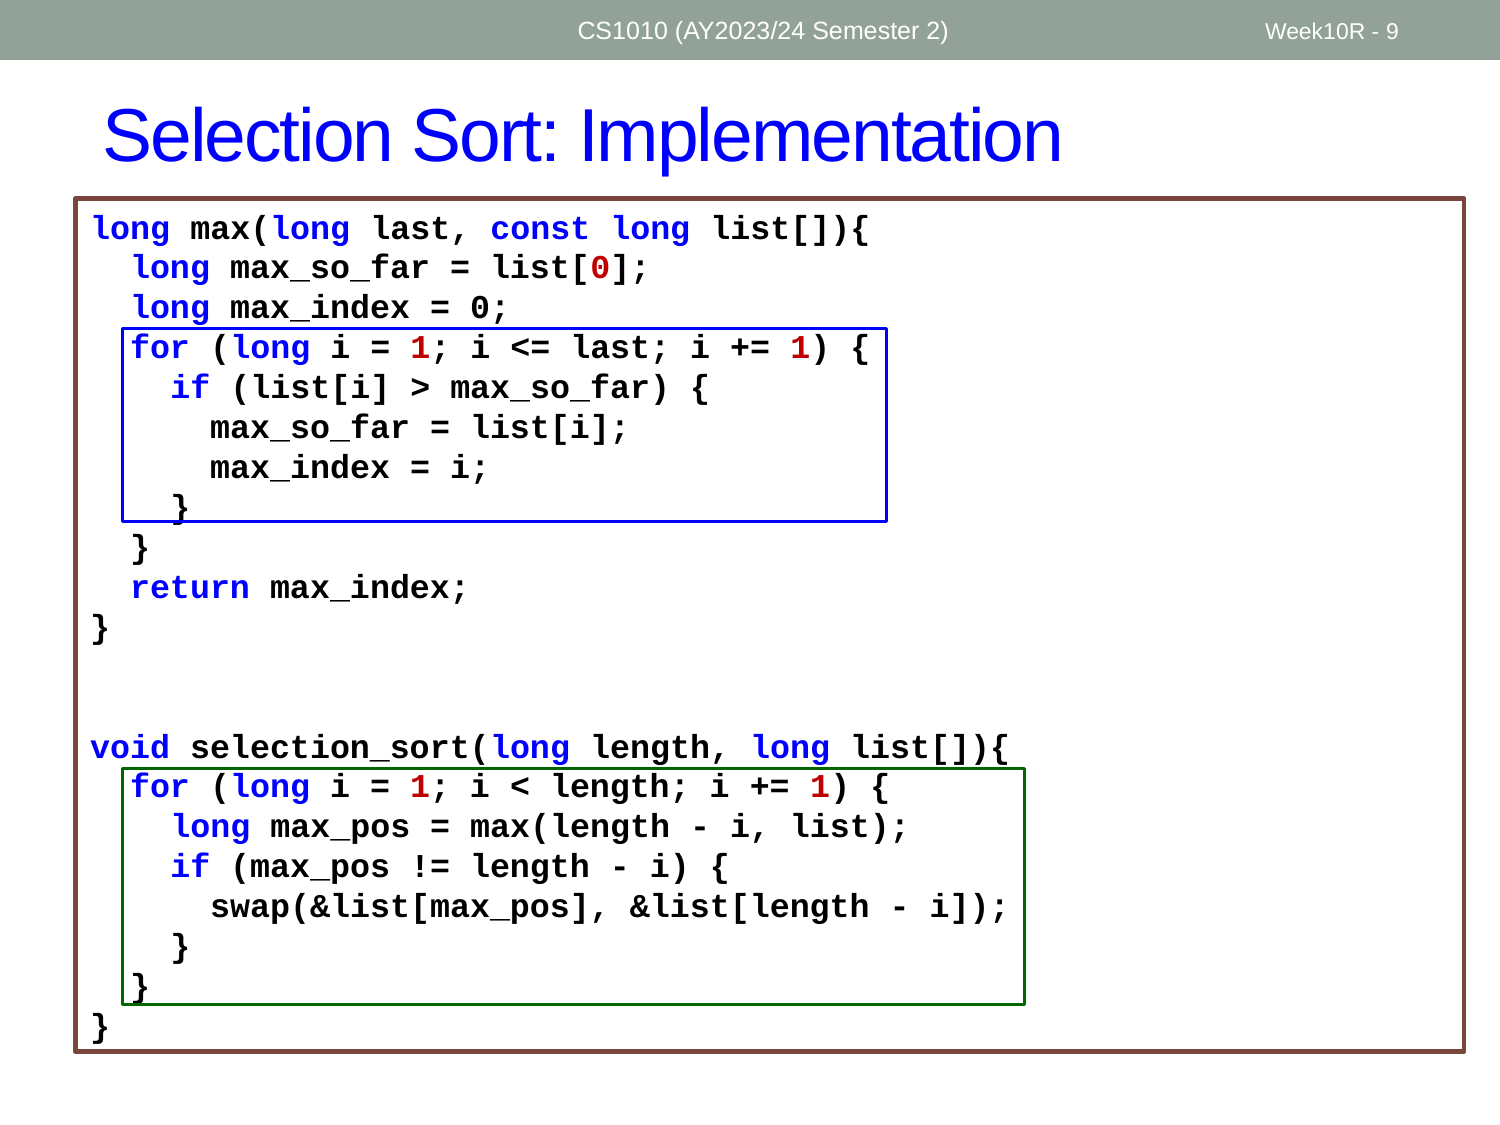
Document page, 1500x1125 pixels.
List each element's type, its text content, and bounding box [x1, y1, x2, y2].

footer CS1010 (AY2023/24 Semester 2) [562, 3, 1238, 57]
text_box [122, 768, 1025, 1005]
text_box [122, 328, 887, 522]
title Selection Sort: Implementation [87, 62, 1463, 196]
slide_number Week10R - 9 [1250, 3, 1425, 57]
text_box long max(long last, const long list[]){ long max_so_far = list[0]; long max_index = 0; for (long i = 1; i <= last; i += 1) { if (list[i] > max_so_far) { max_so_far = list[i]; max_index = i; } } return max_index; } void selection_sort(long length, long list[]){ for (long i = 1; i < length; i += 1) { long max_pos = max(length - i, list); if (max_pos != length - i) { swap(&list[max_pos], &list[length - i]); } } } [73, 196, 1466, 1054]
